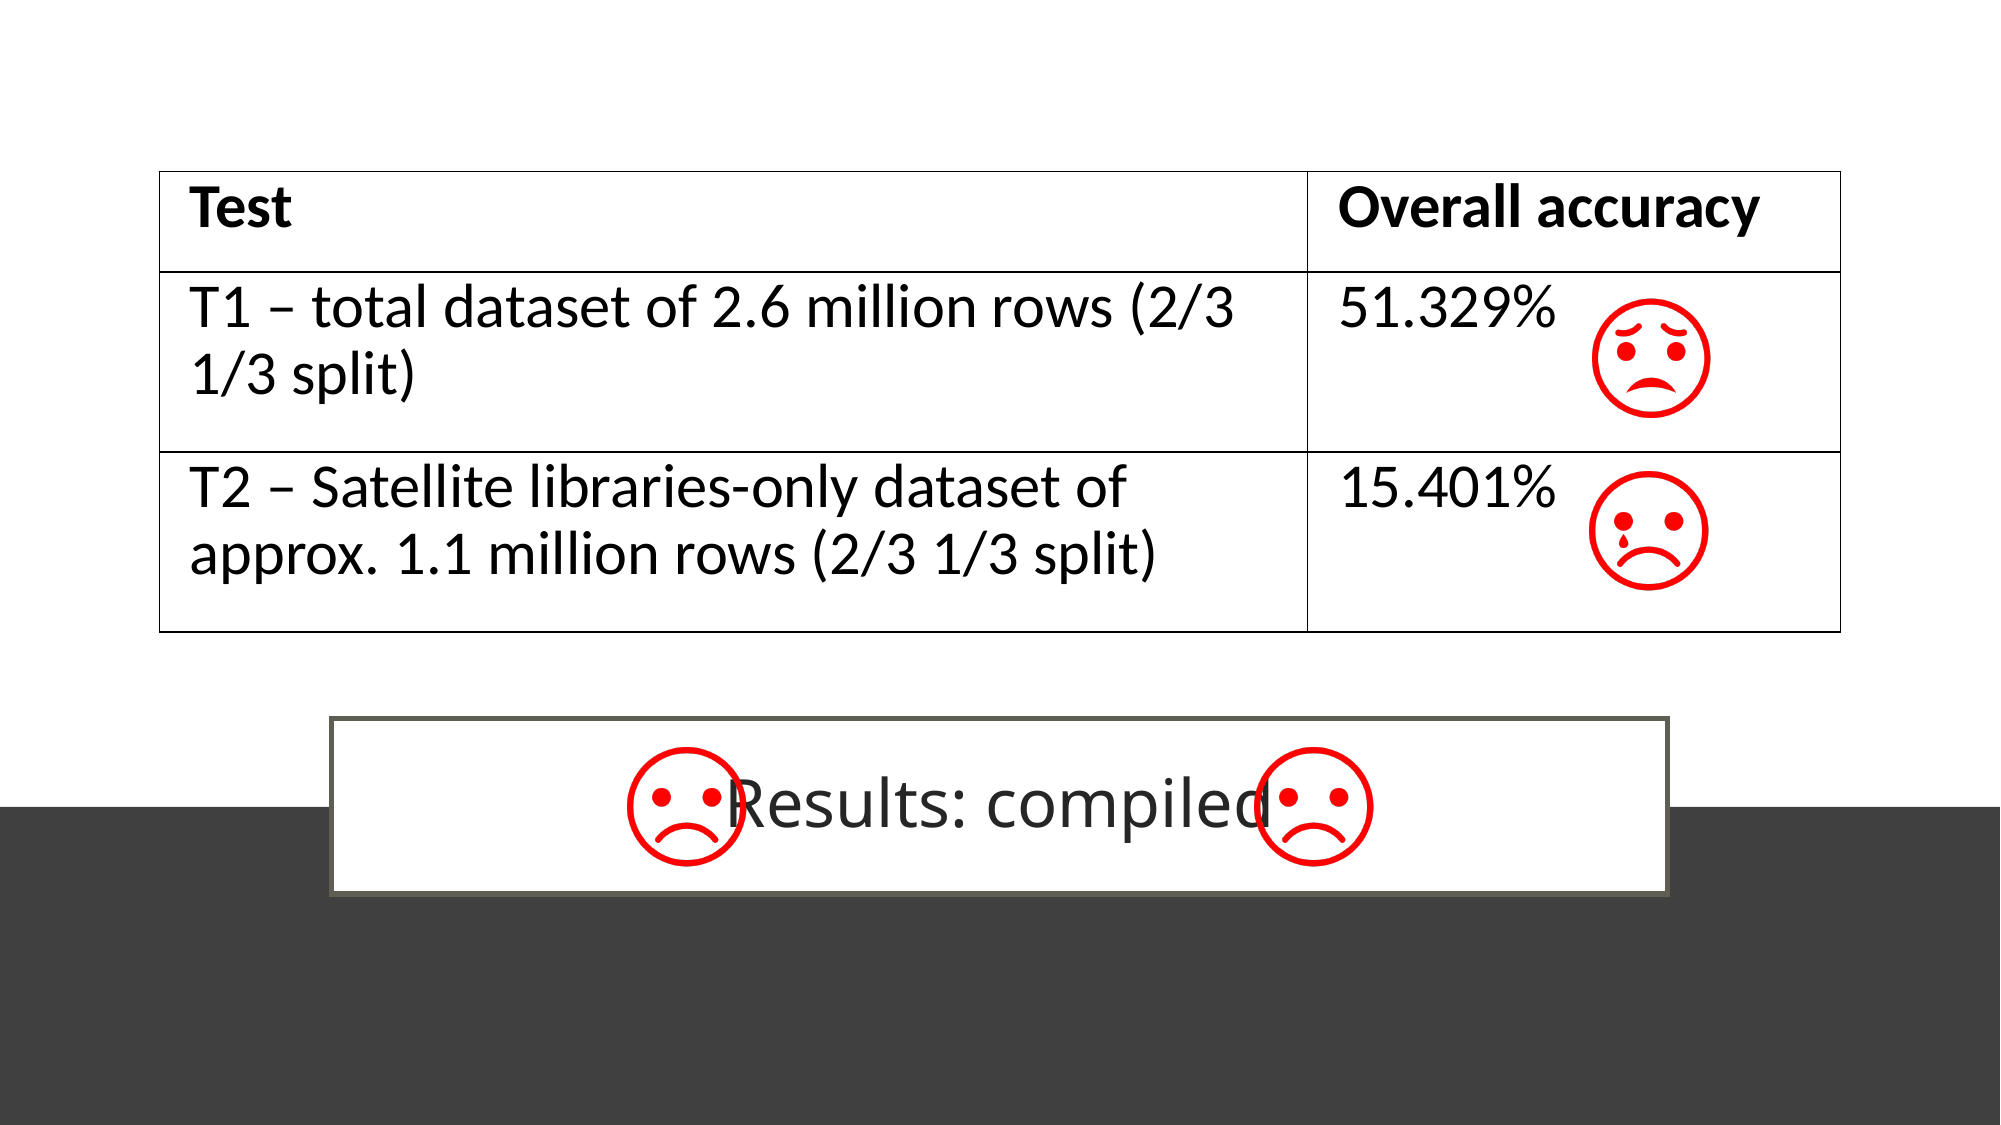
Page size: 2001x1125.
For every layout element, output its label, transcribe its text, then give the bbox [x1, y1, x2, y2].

table_header Test [160, 172, 1307, 271]
picture [611, 731, 762, 882]
picture [1575, 281, 1726, 432]
picture [1573, 455, 1724, 606]
text_box [0, 806, 2000, 1125]
table_cell 15.401% [1308, 453, 1840, 631]
table_cell 51.329% [1308, 273, 1840, 451]
table_cell T1 – total dataset of 2.6 million rows (2/3 1/3 split) [160, 273, 1307, 451]
title Results: compiled [331, 718, 1668, 894]
picture [1238, 731, 1389, 882]
table_cell T2 – Satellite libraries-only dataset of approx. 1.1 million rows (2/3 1/3 split) [160, 453, 1307, 631]
table_header Overall accuracy [1308, 172, 1840, 271]
